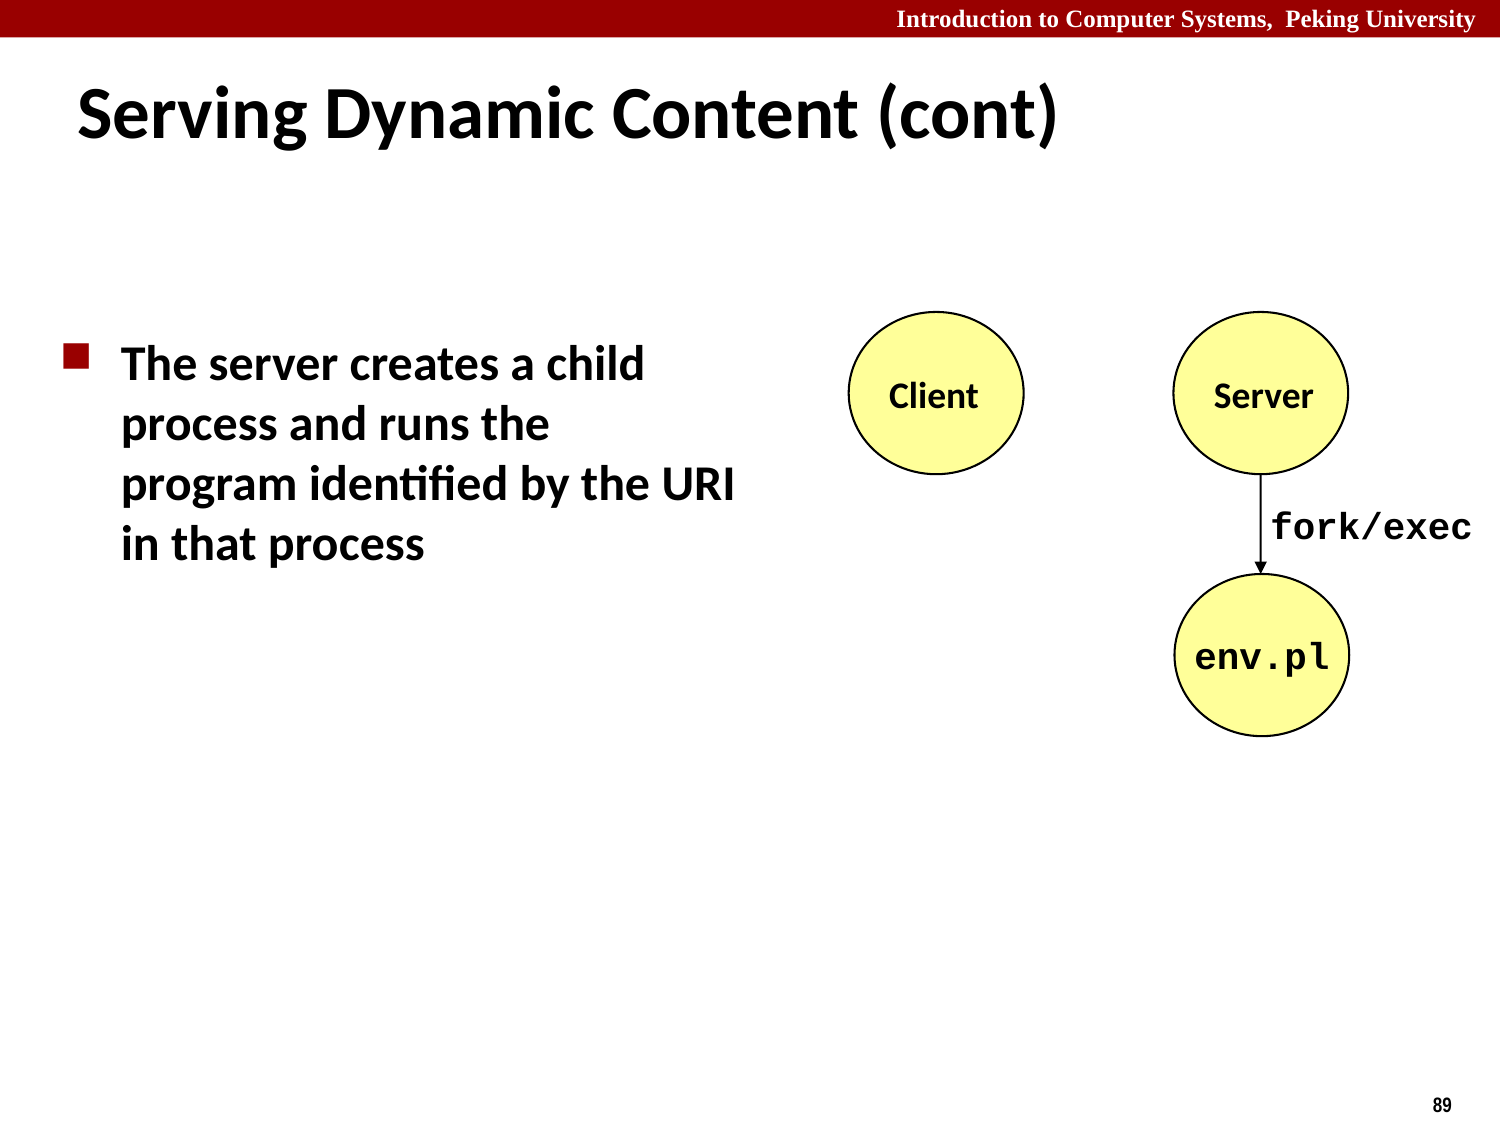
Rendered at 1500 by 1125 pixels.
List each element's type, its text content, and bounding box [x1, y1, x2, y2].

text_box env.pl [1174, 573, 1350, 737]
list The server creates a child process and runs the program identified by the URI in that process [49, 322, 754, 634]
text_box [1254, 554, 1267, 574]
text_box Client [848, 311, 1024, 475]
text_box Server [1173, 311, 1349, 475]
text_box fork/exec [1255, 494, 1488, 554]
title Serving Dynamic Content (cont) [62, 55, 1338, 151]
